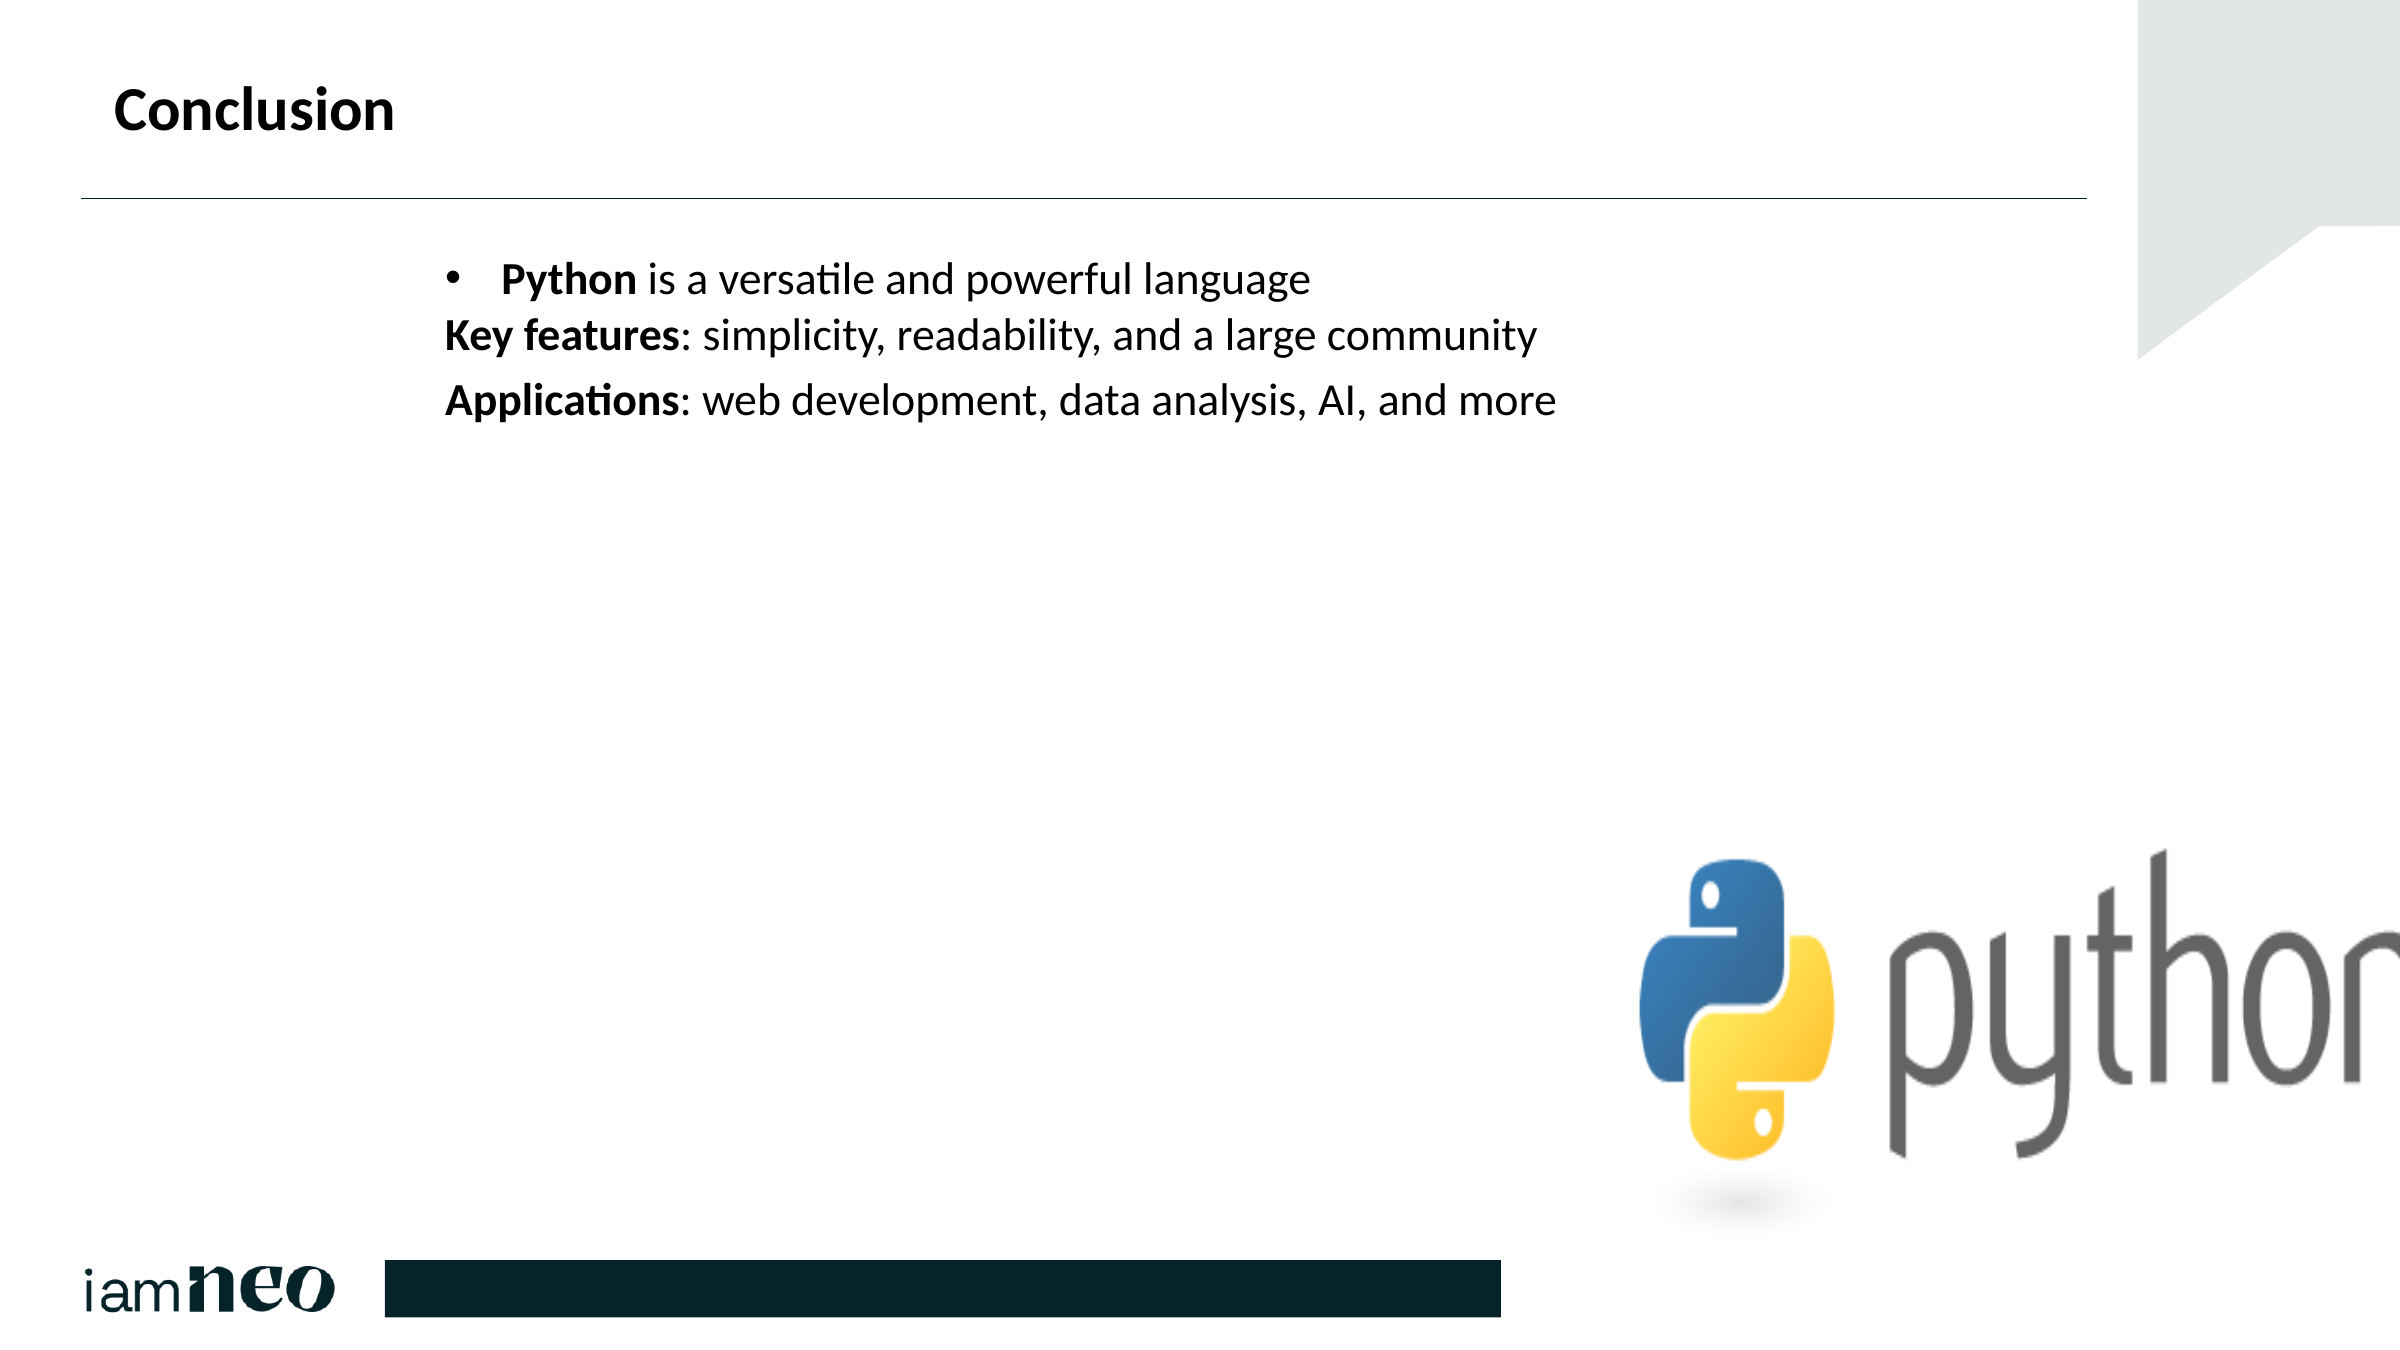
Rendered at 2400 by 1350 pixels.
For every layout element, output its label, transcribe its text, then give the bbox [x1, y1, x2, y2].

picture [59, 1245, 359, 1332]
picture [1501, 771, 2400, 1321]
text_box Python is a versatile and powerful language Key features: simplicity, readability, and a large community Applications: web development, data analysis, AI, and more [430, 214, 1972, 432]
title Conclusion [99, 69, 2031, 175]
